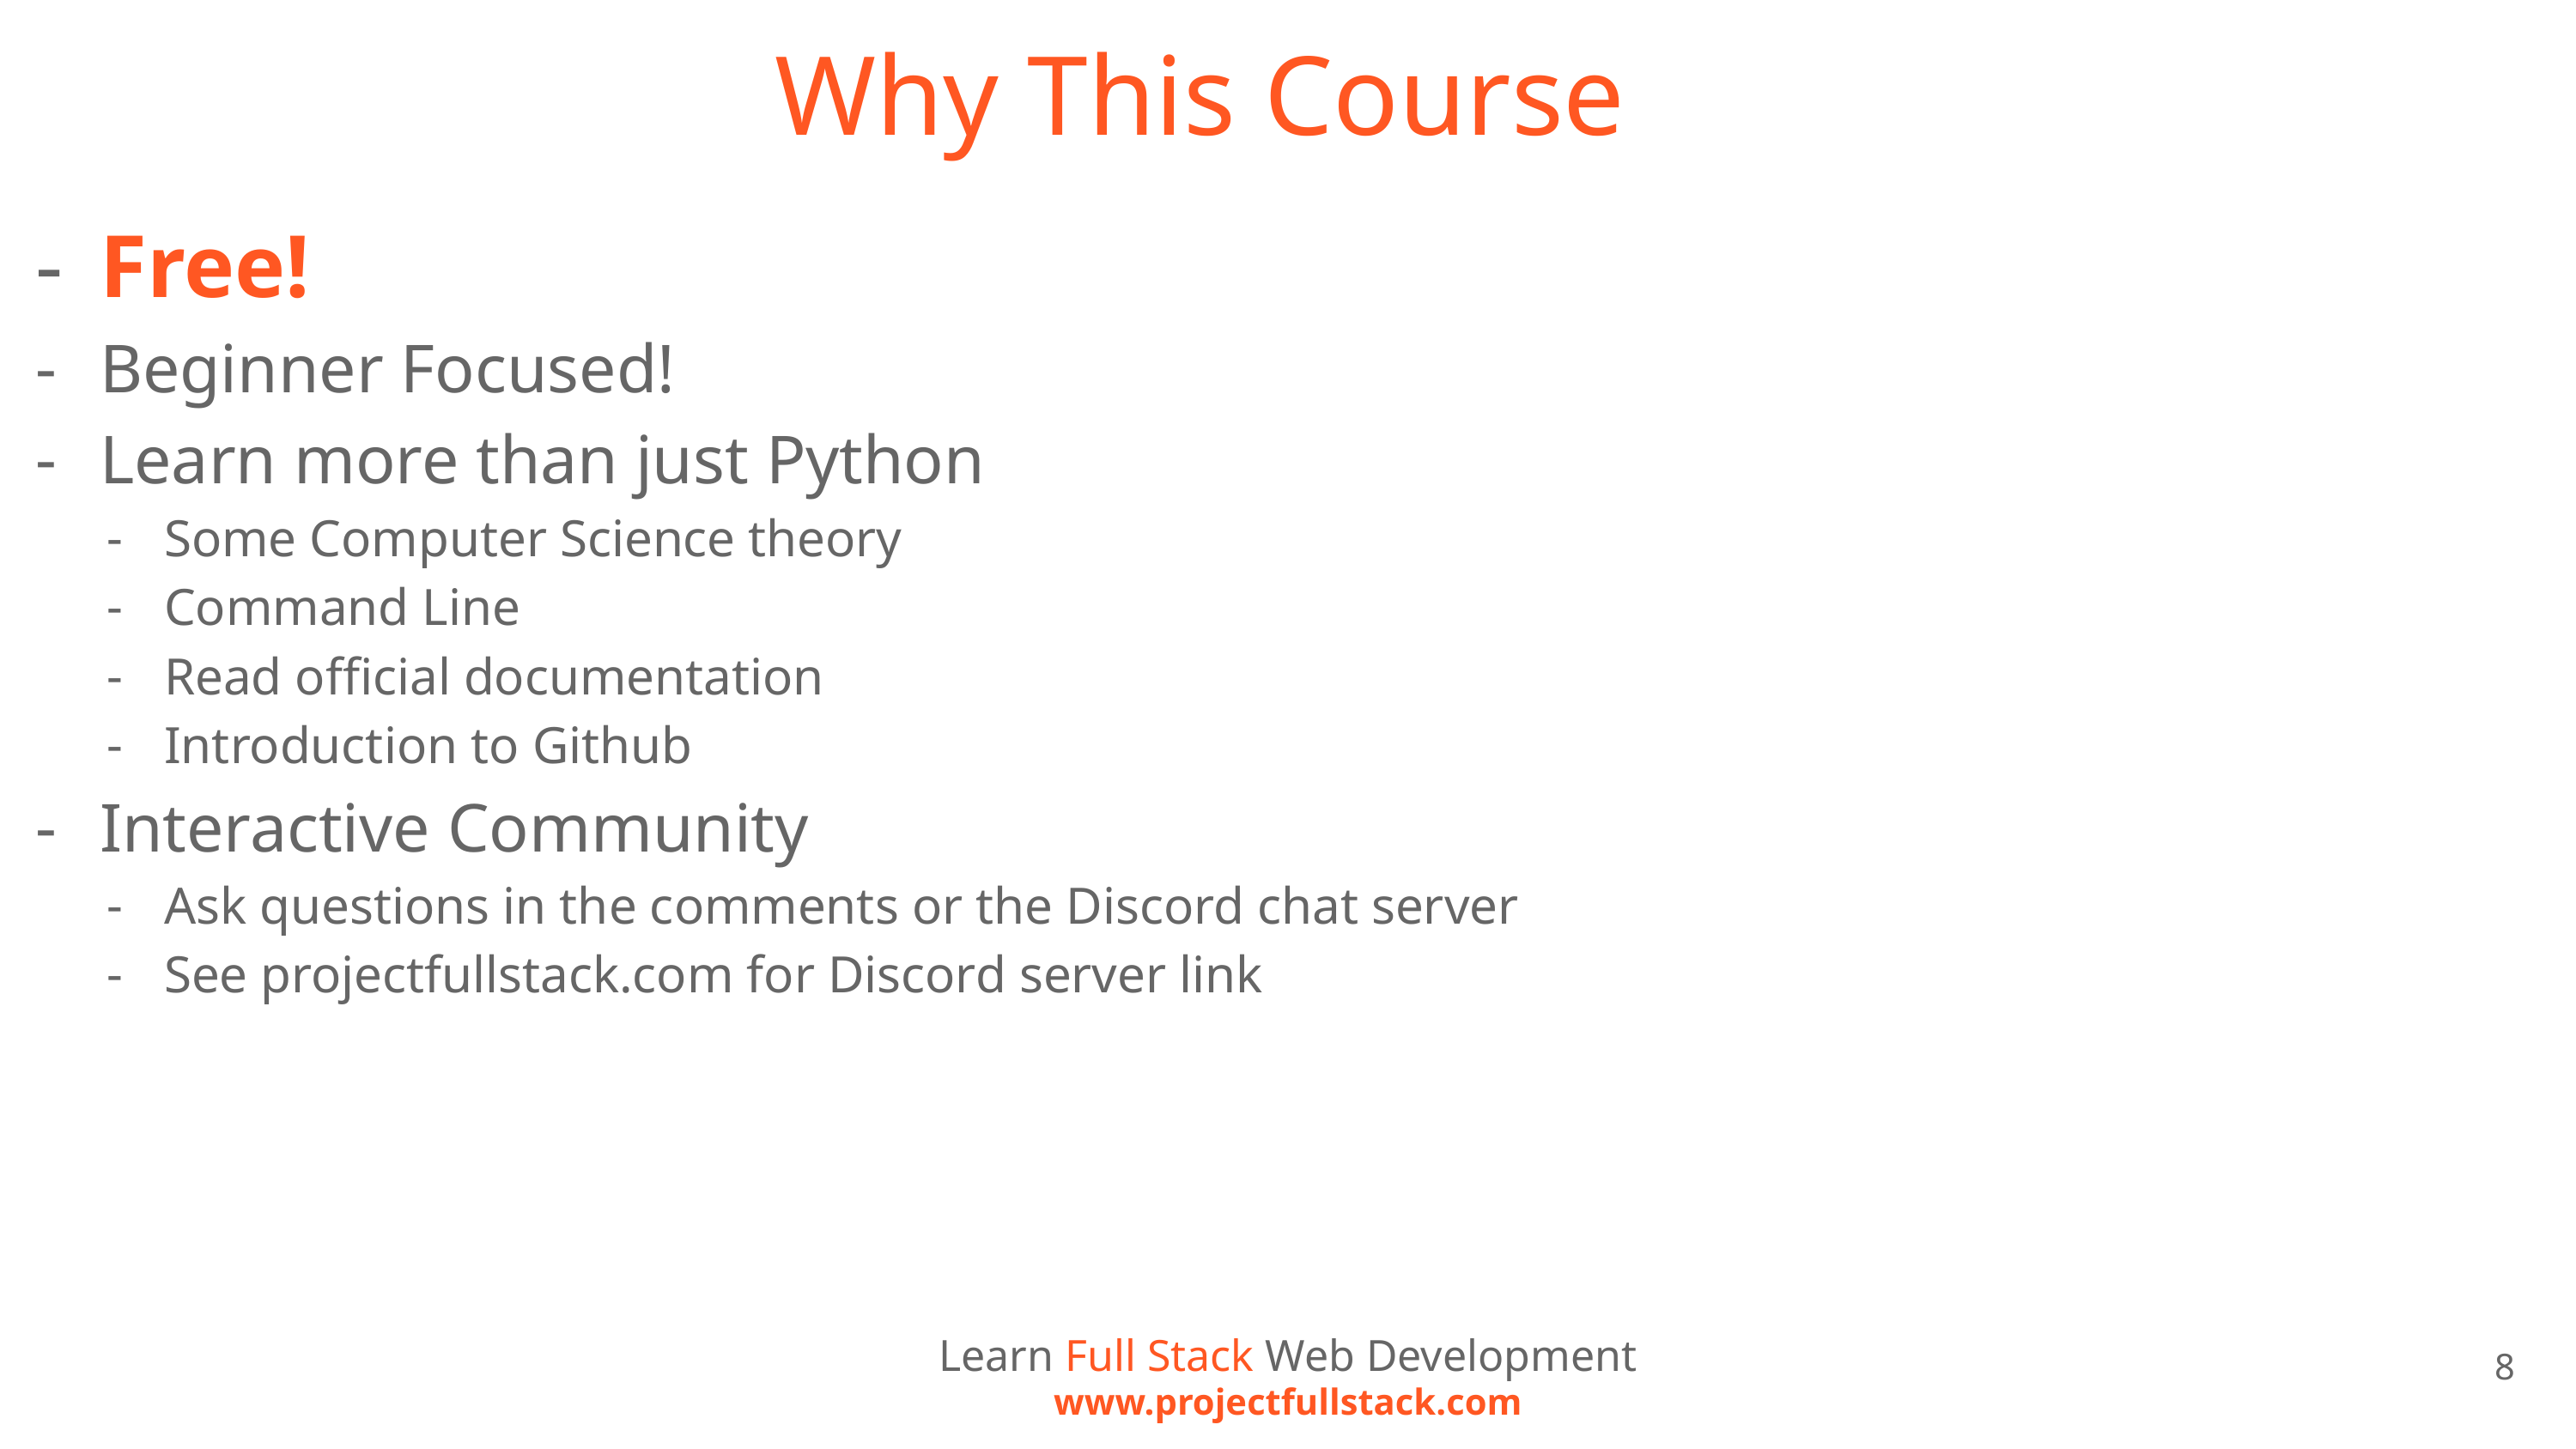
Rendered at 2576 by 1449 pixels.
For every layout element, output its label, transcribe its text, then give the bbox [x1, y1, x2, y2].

list Free! Beginner Focused! Learn more than just Python Some Computer Science theory Command Line Read official documentation Introduction to Github Interactive Community Ask questions in the comments or the Discord chat server See projectfullstack.com for Discord server link [9, 170, 2387, 1195]
title Why This Course [0, 0, 2401, 161]
subtitle Learn Full Stack Web Development www.projectfullstack.com [0, 1304, 2576, 1449]
